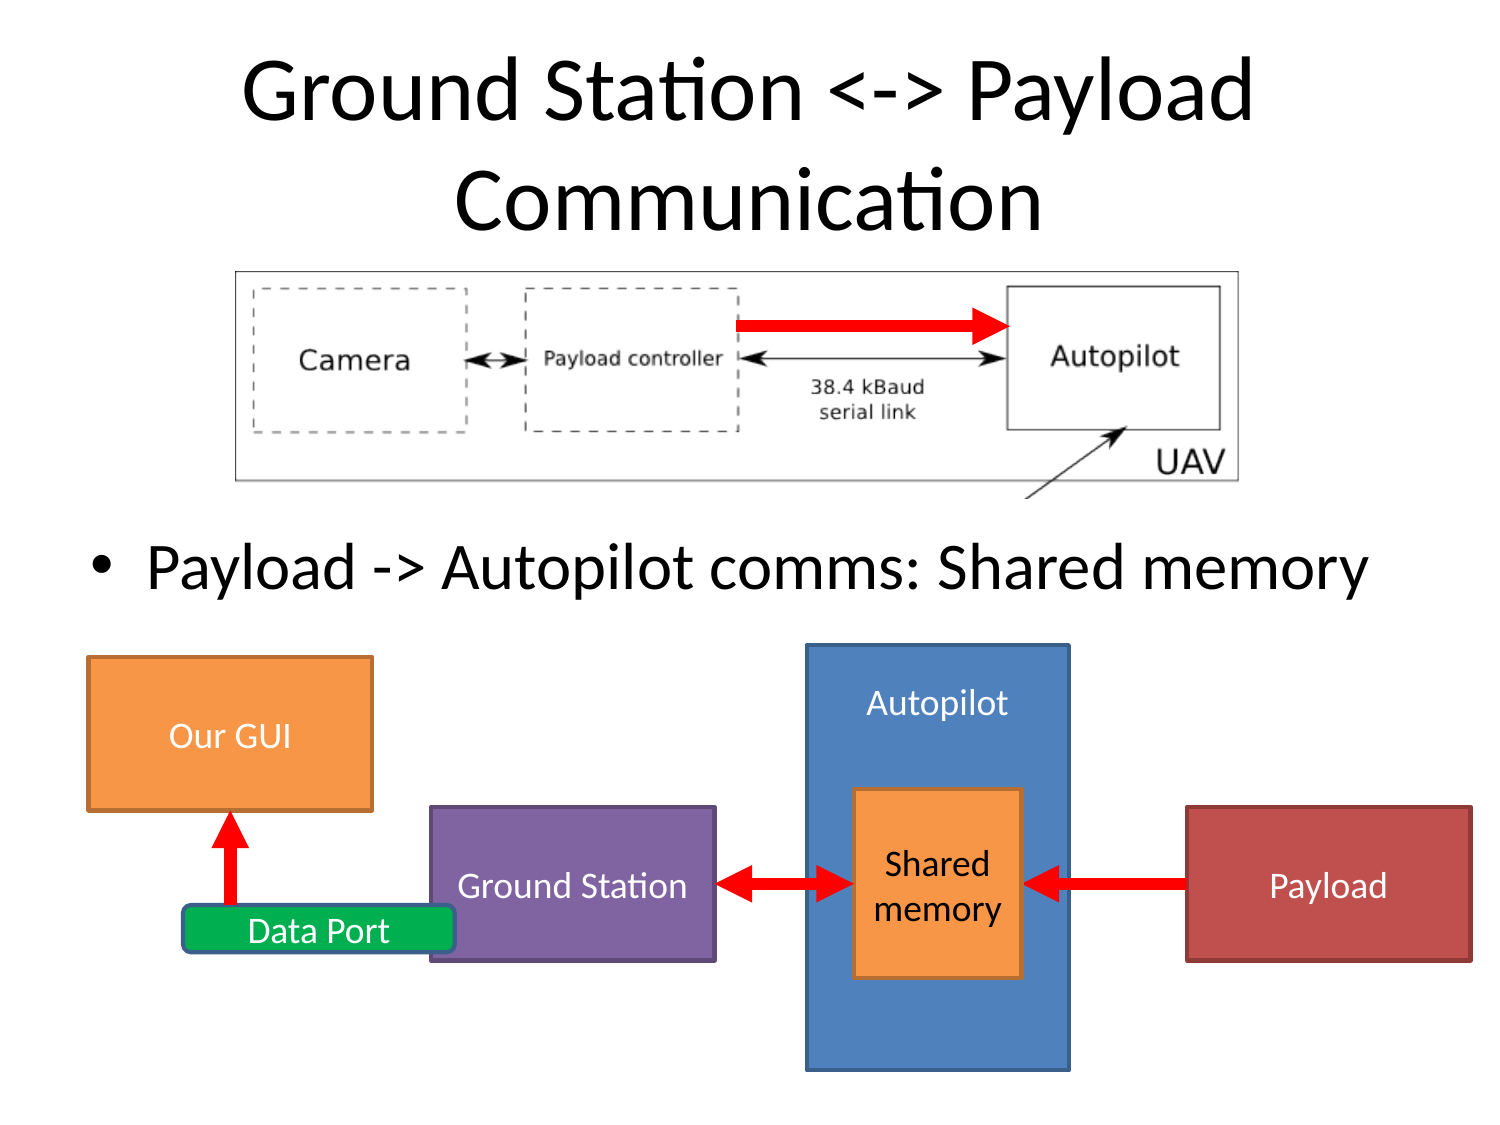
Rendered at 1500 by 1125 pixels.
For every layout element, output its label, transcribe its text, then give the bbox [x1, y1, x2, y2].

text_box Our GUI [86, 655, 374, 813]
text_box Data Port [180, 902, 457, 955]
title Ground Station <-> Payload Communication [75, 45, 1425, 233]
list Payload -> Autopilot comms: Shared memory [75, 515, 1425, 705]
text_box Autopilot [805, 891, 1071, 1072]
text_box Autopilot [805, 643, 1071, 882]
text_box Ground Station [429, 805, 717, 963]
text_box Payload [1185, 805, 1473, 963]
picture [218, 261, 1254, 500]
text_box Shared memory [852, 787, 1024, 980]
